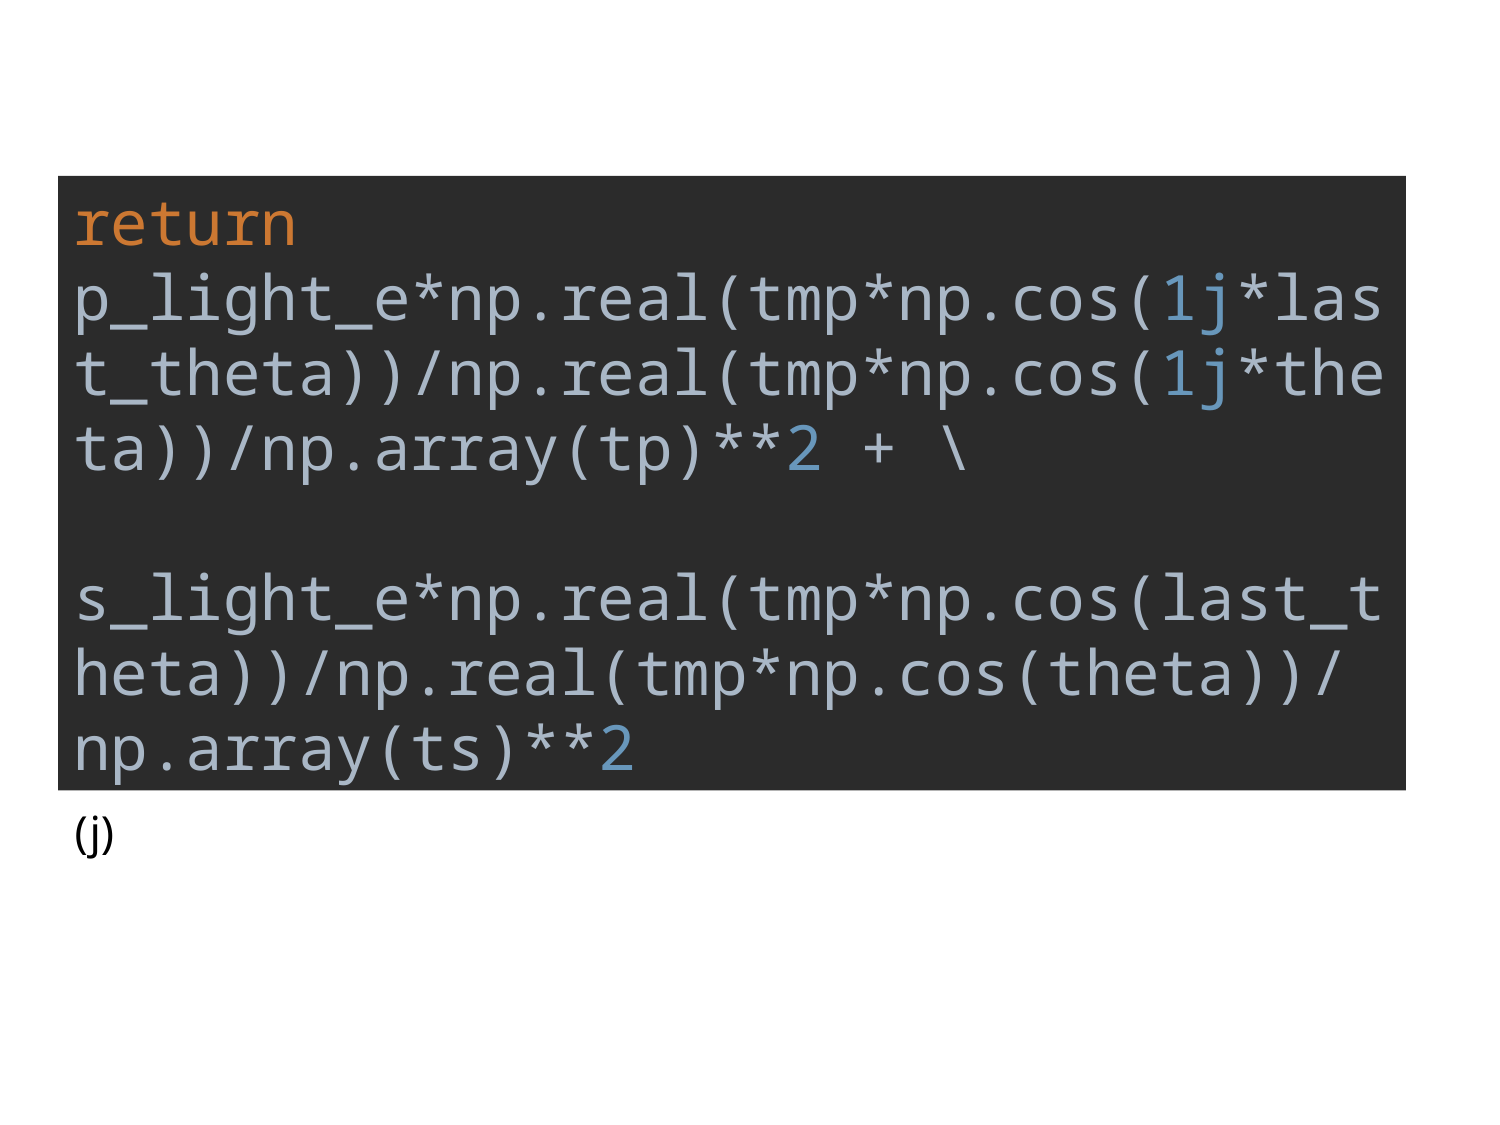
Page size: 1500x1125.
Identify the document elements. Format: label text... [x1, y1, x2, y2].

text_box (j) [58, 796, 131, 866]
text_box return p_light_e*np.real(tmp*np.cos(1j*last_theta))/np.real(tmp*np.cos(1j*theta))/np.array(tp)**2 + \ s_light_e*np.real(tmp*np.cos(last_theta))/np.real(tmp*np.cos(theta))/np.array(ts)**2 [58, 175, 1406, 791]
